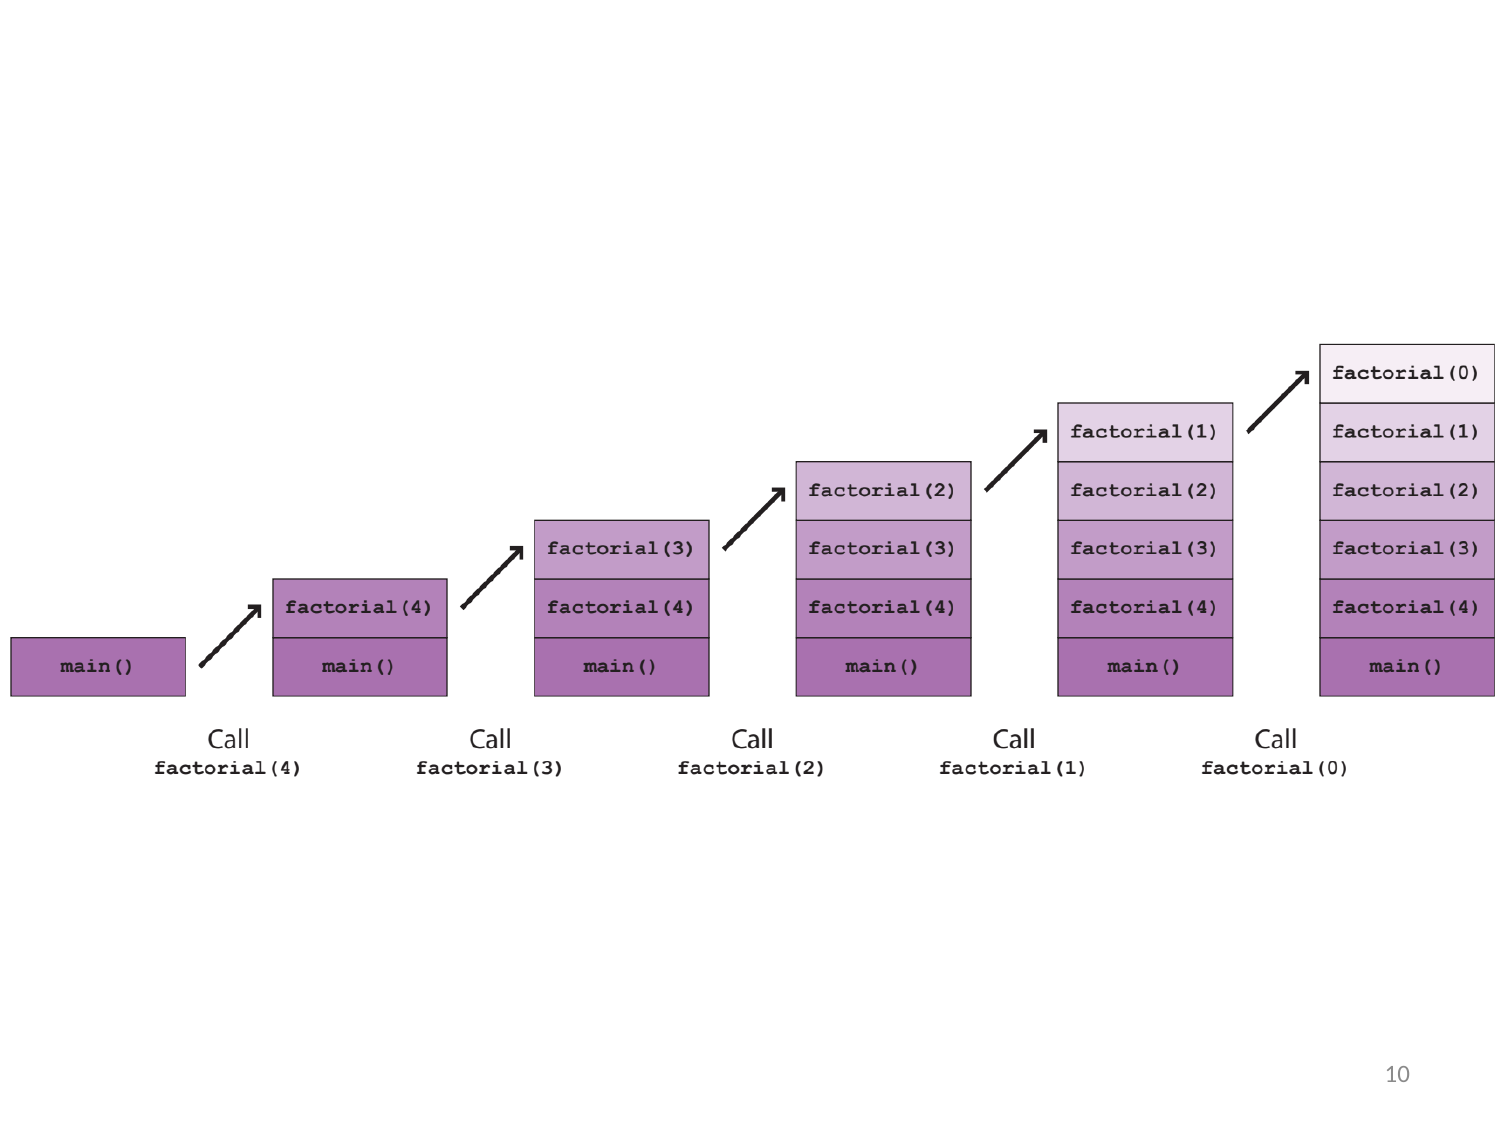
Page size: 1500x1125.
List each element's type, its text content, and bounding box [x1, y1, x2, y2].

slide_number 10 [1074, 1042, 1425, 1103]
picture [0, 328, 1500, 796]
